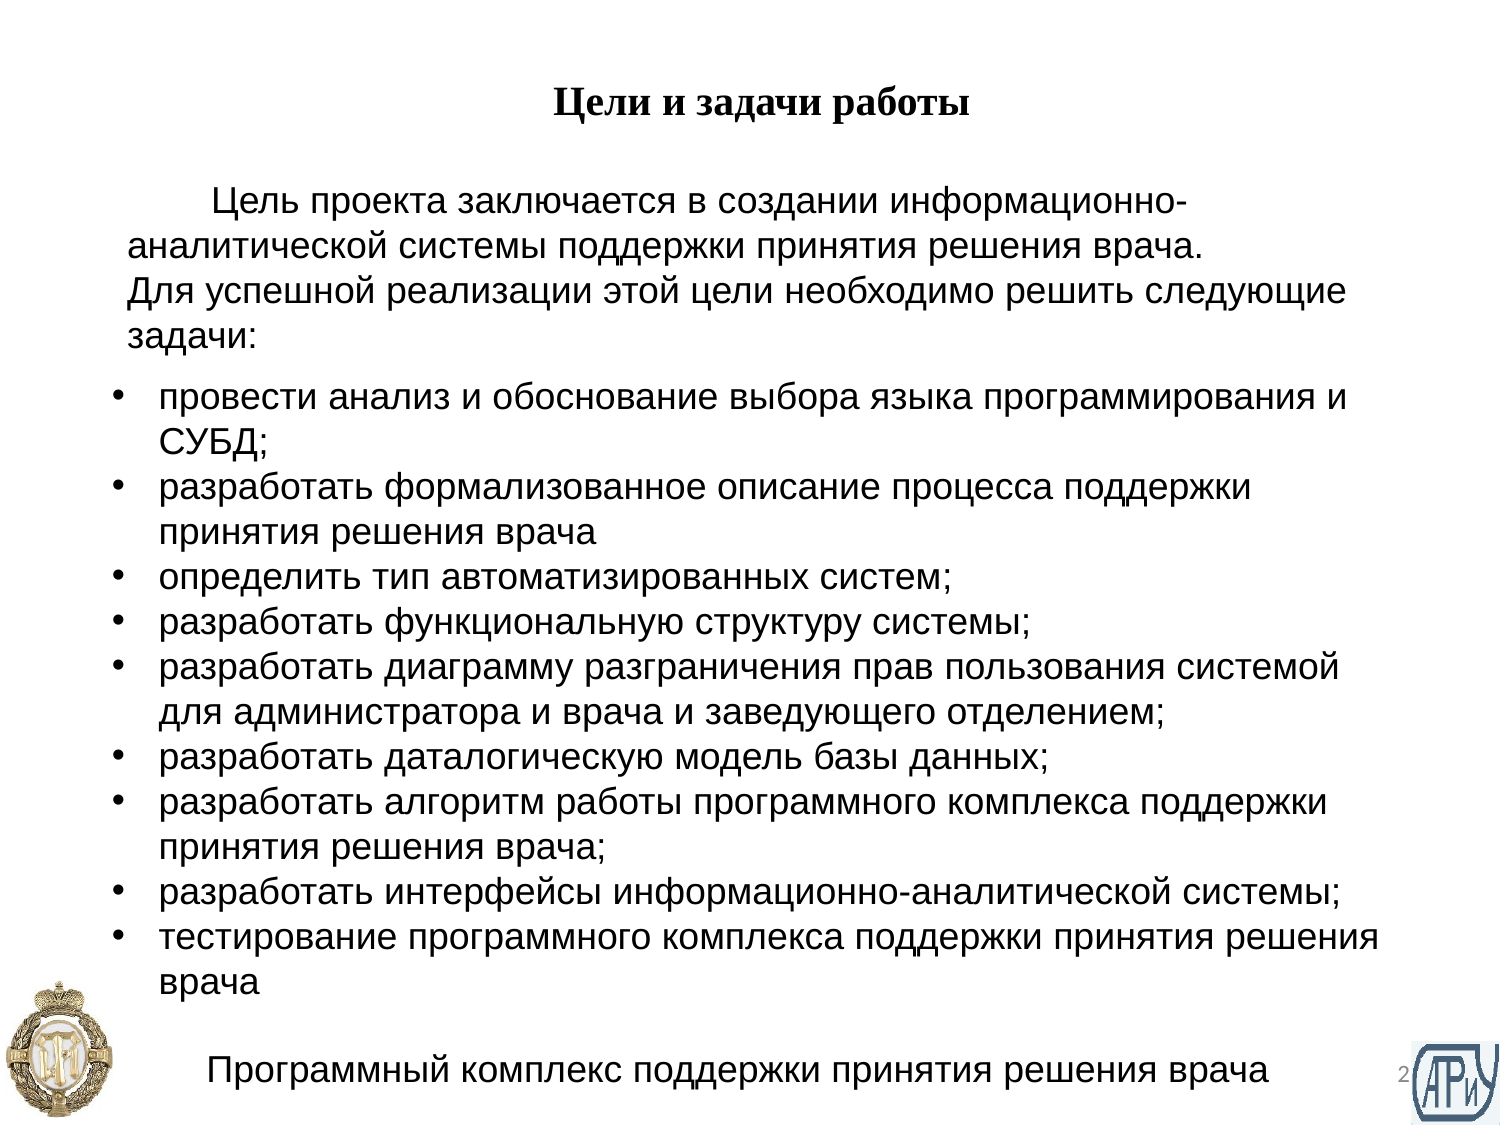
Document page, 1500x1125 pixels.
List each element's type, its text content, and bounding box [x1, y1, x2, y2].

text_box Программный комплекс поддержки принятия решения врача [118, 1055, 1074, 1102]
picture [5, 979, 113, 1118]
text_box провести анализ и обоснование выбора языка программирования и СУБД; разработать формализованное описание процесса поддержки принятия решения врача определить тип автоматизированных систем; разработать функциональную структуру системы; разработать диаграмму разграничения прав пользования системой для администратора и врача и заведующего отделением; разработать даталогическую модель базы данных; разработать алгоритм работы программного комплекса поддержки принятия решения врача; разработать интерфейсы информационно-аналитической системы; тестирование программного комплекса поддержки принятия решения врача [97, 364, 1420, 1055]
text_box Цель проекта заключается в создании информационно-аналитической системы поддержки принятия решения врача. Для успешной реализации этой цели необходимо решить следующие задачи: [112, 168, 1436, 364]
text_box Цели и задачи работы [525, 66, 998, 132]
picture [1411, 1041, 1500, 1125]
slide_number 2 [1074, 1042, 1408, 1103]
